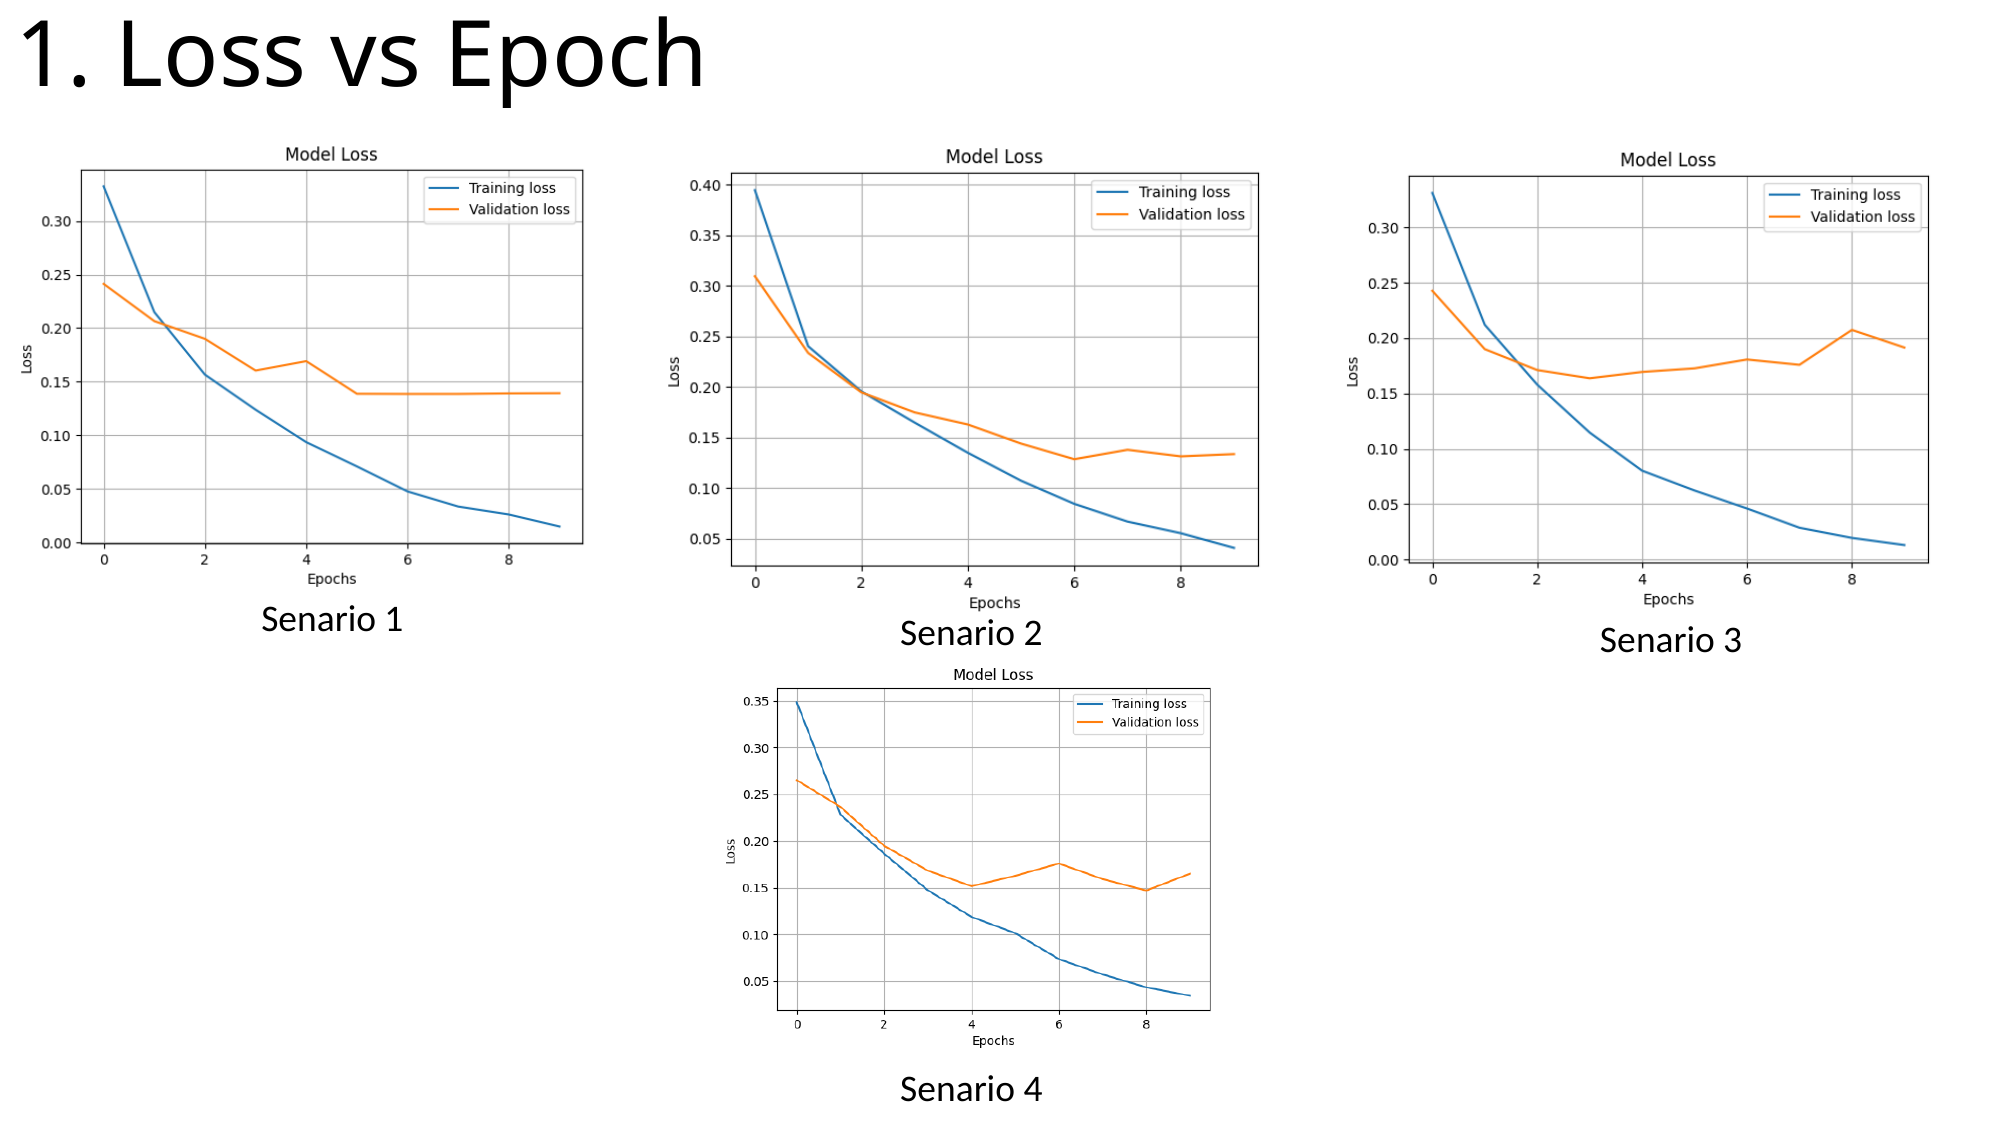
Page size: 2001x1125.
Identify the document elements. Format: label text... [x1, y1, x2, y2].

text_box Senario 1 [246, 597, 448, 647]
picture [0, 111, 1995, 622]
text_box Senario 4 [885, 1056, 1086, 1117]
title 1. Loss vs Epoch [0, 3, 1725, 115]
picture [706, 637, 1265, 1056]
text_box Senario 2 [885, 622, 1086, 637]
text_box Senario 3 [1585, 618, 1786, 667]
